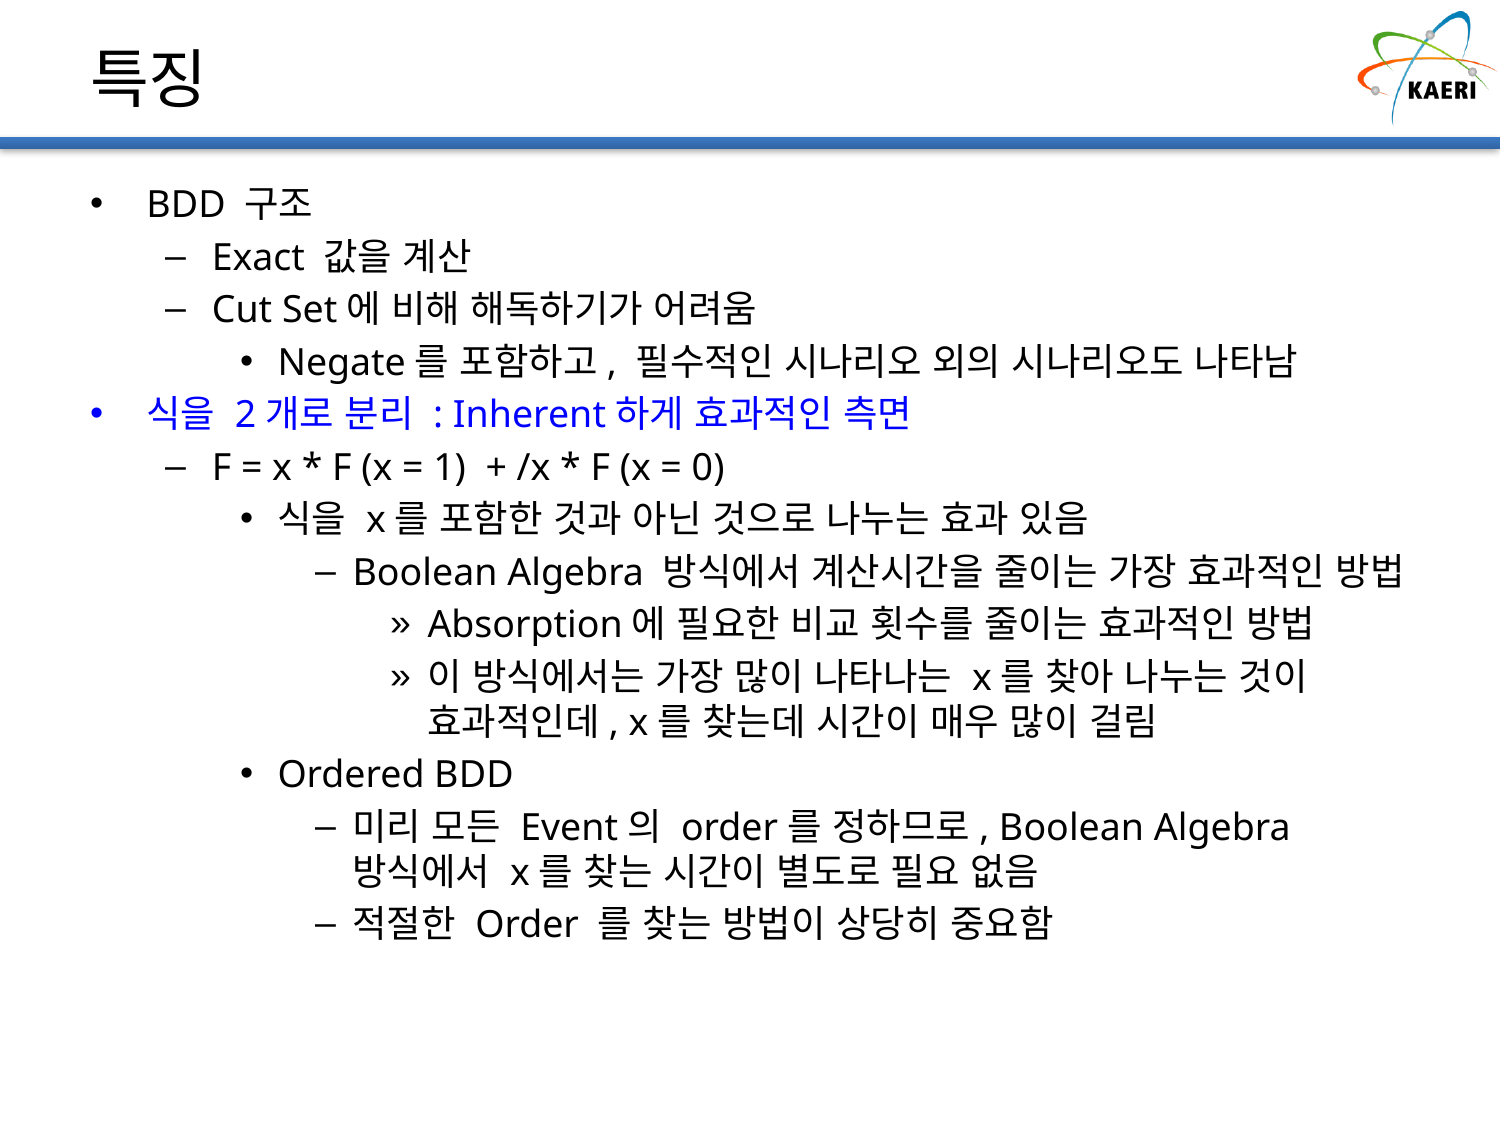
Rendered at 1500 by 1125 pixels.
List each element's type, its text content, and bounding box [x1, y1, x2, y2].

picture [1357, 11, 1500, 126]
list BDD 구조 Exact 값을 계산 Cut Set에 비해 해독하기가 어려움 Negate를 포함하고, 필수적인 시나리오 외의 시나리오도 나타남 식을 2개로 분리 : Inherent하게 효과적인 측면 F = x * F (x = 1) + /x * F (x = 0) 식을 x를 포함한 것과 아닌 것으로 나누는 효과 있음 Boolean Algebra 방식에서 계산시간을 줄이는 가장 효과적인 방법 Absorption에 필요한 비교 횟수를 줄이는 효과적인 방법 이 방식에서는 가장 많이 나타나는 x를 찾아 나누는 것이 효과적인데, x를 찾는데 시간이 매우 많이 걸림 Ordered BDD 미리 모든 Event의 order를 정하므로, Boolean Algebra 방식에서 x를 찾는 시간이 별도로 필요 없음 적절한 Order 를 찾는 방법이 상당히 중요함 [75, 172, 1425, 1071]
title 특징 [75, 30, 1425, 124]
